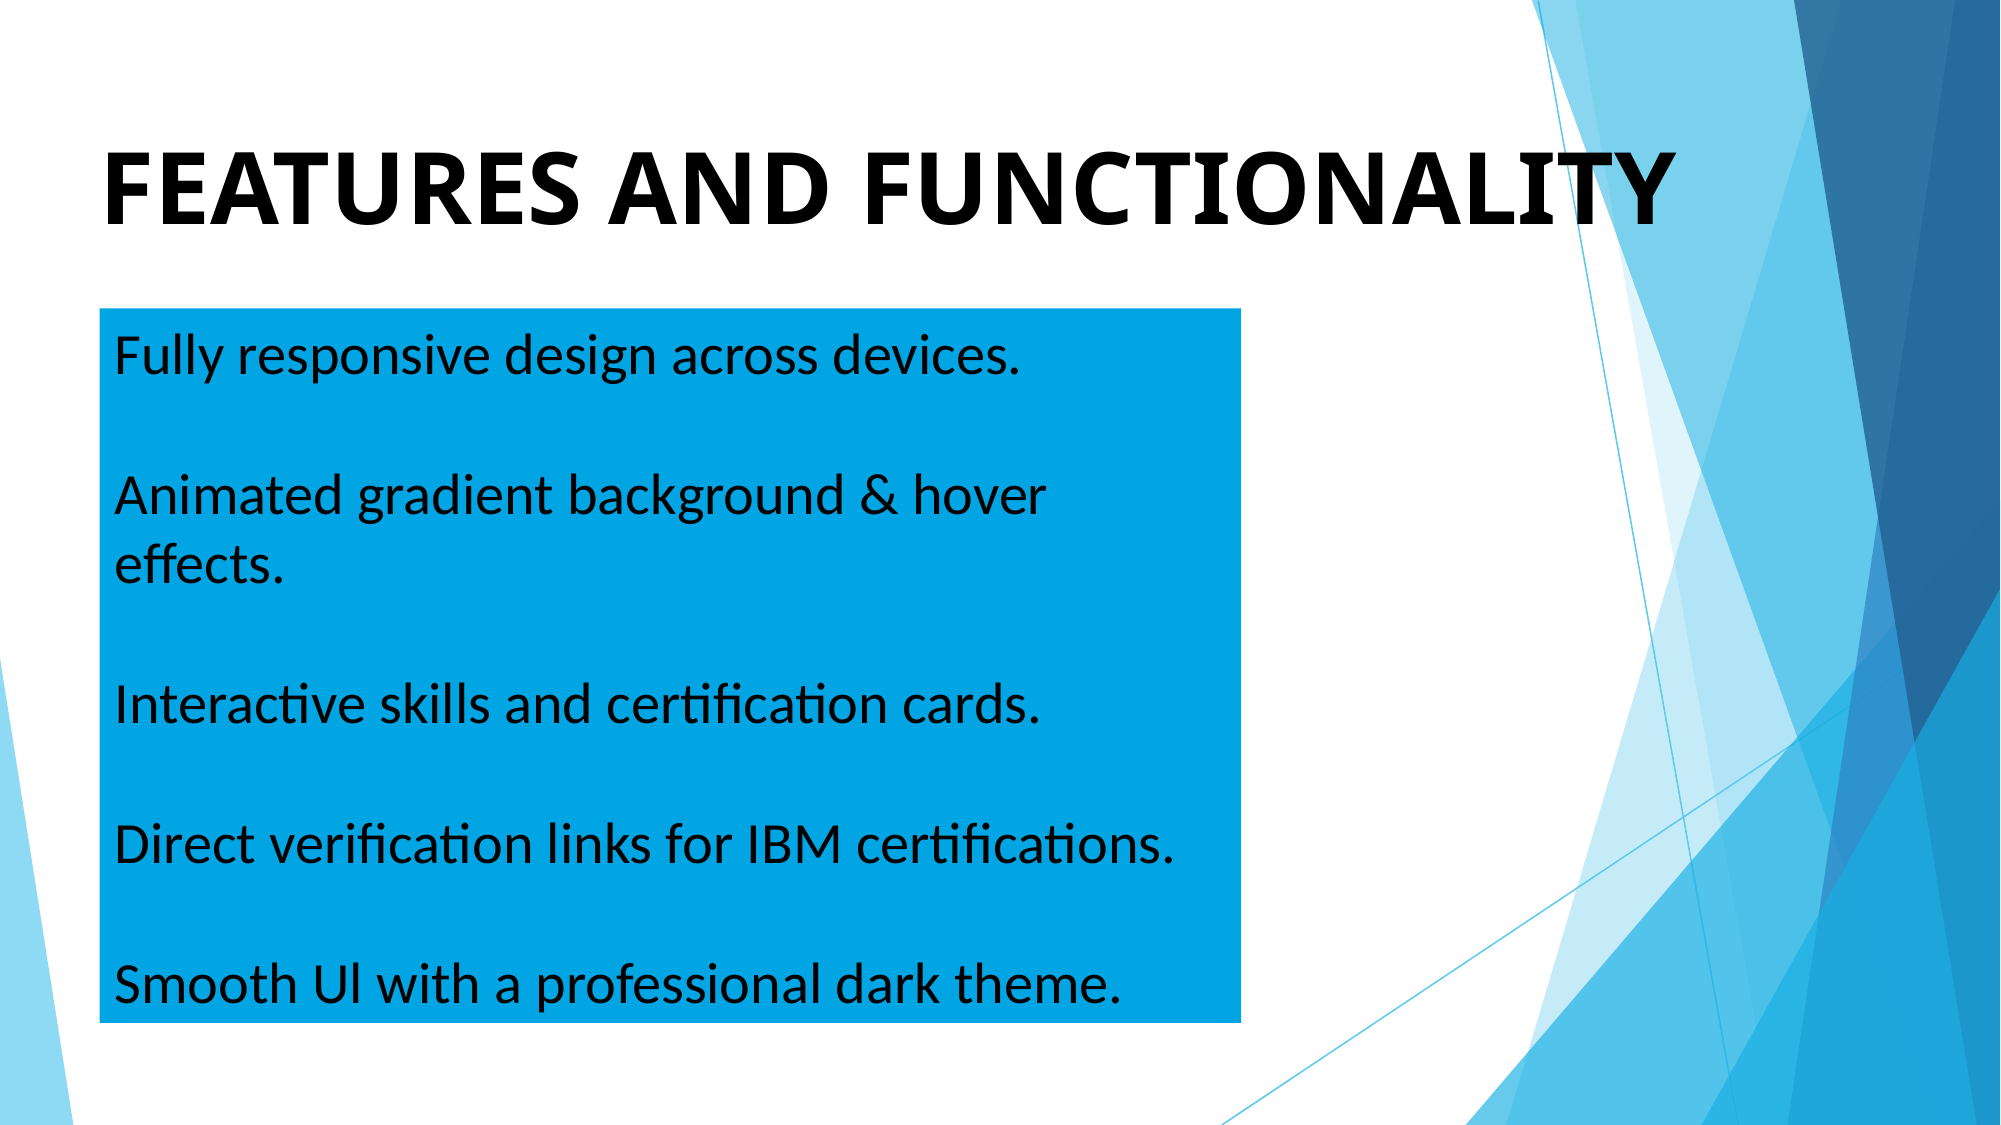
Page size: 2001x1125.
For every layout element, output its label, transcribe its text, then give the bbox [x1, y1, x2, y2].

title FEATURES AND FUNCTIONALITY [99, 124, 1852, 243]
text_box Fully responsive design across devices. Animated gradient background & hover effects. Interactive skills and certification cards. Direct verification links for IBM certifications. Smooth Ul with a professional dark theme. [99, 308, 1242, 1023]
